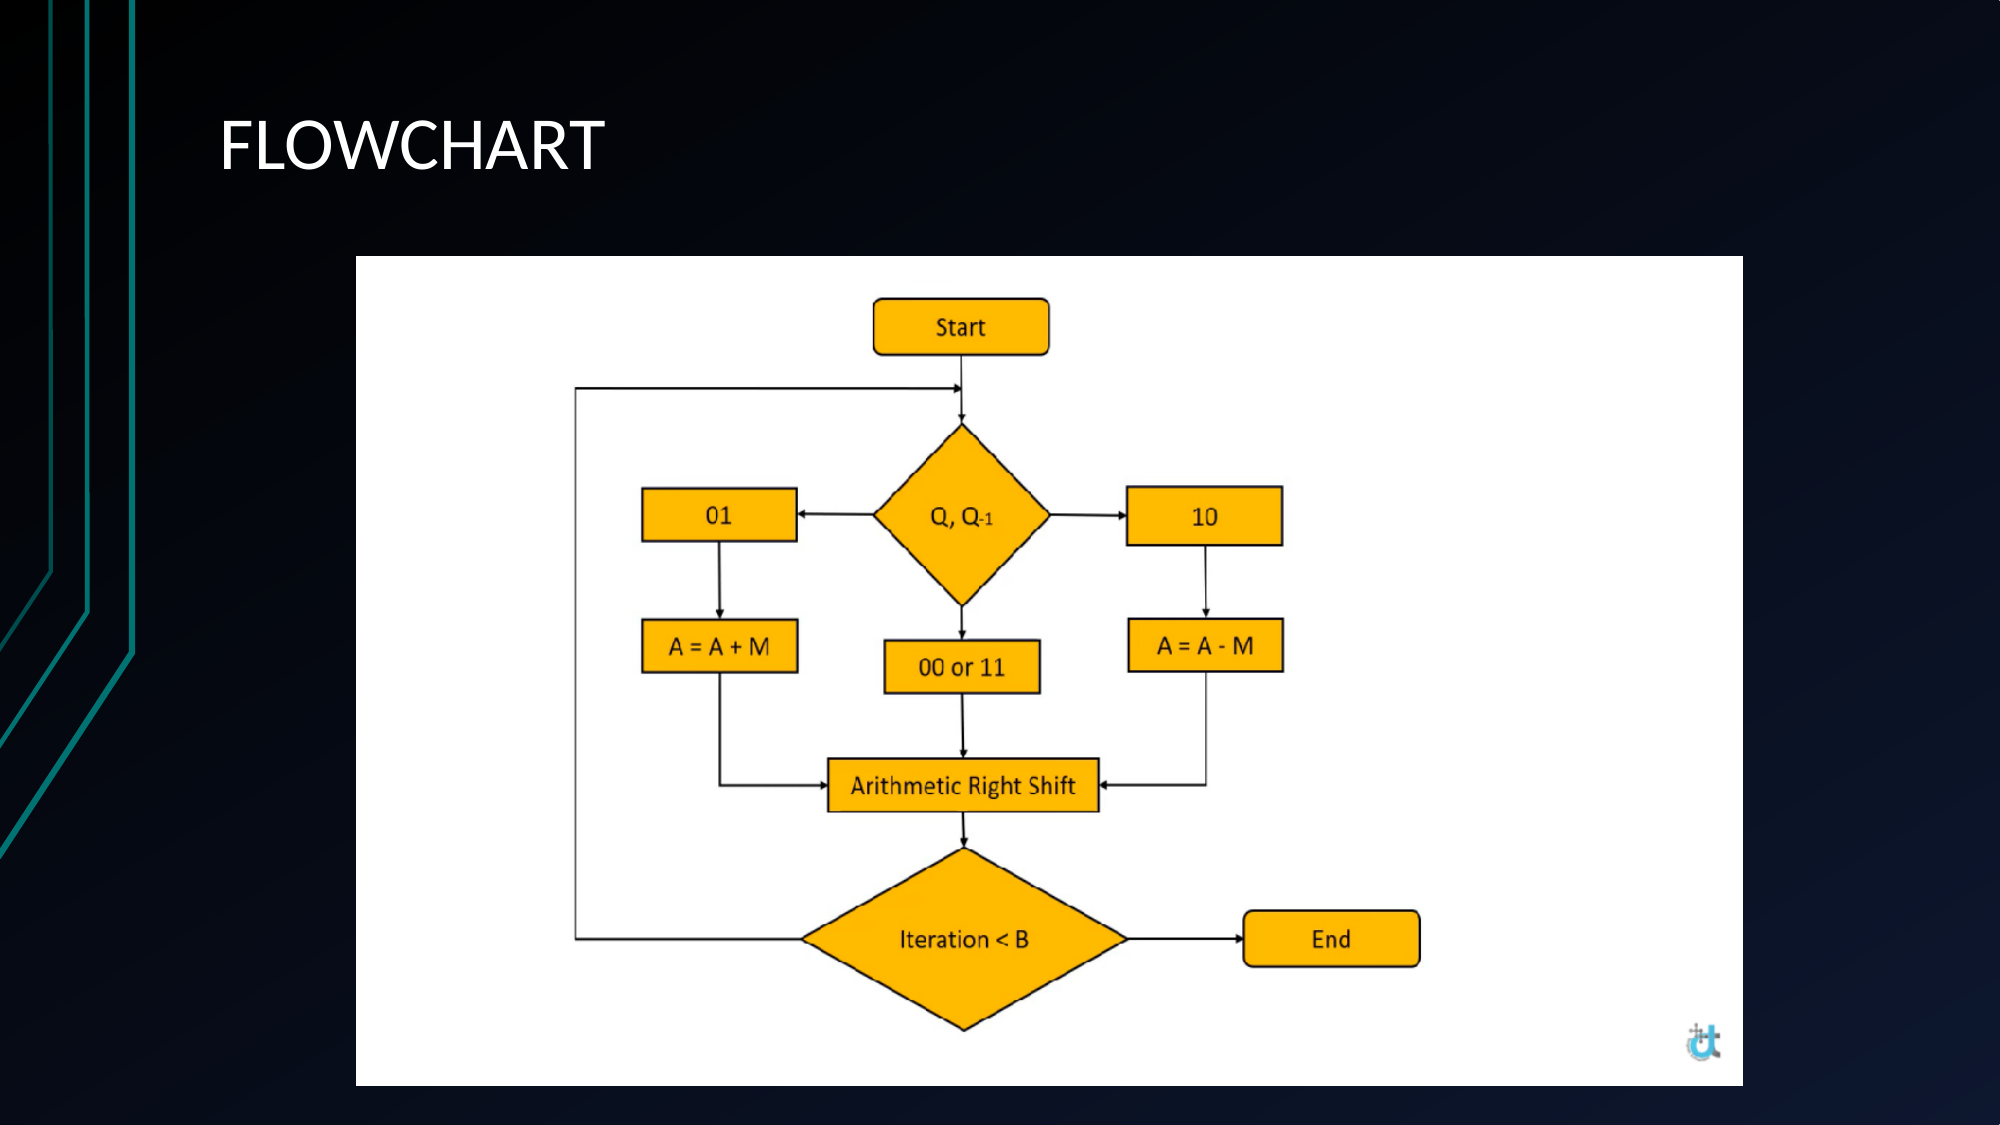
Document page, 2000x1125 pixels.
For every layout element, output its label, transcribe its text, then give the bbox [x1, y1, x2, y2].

picture [356, 256, 1743, 1087]
title FLOWCHART [199, 0, 1900, 196]
